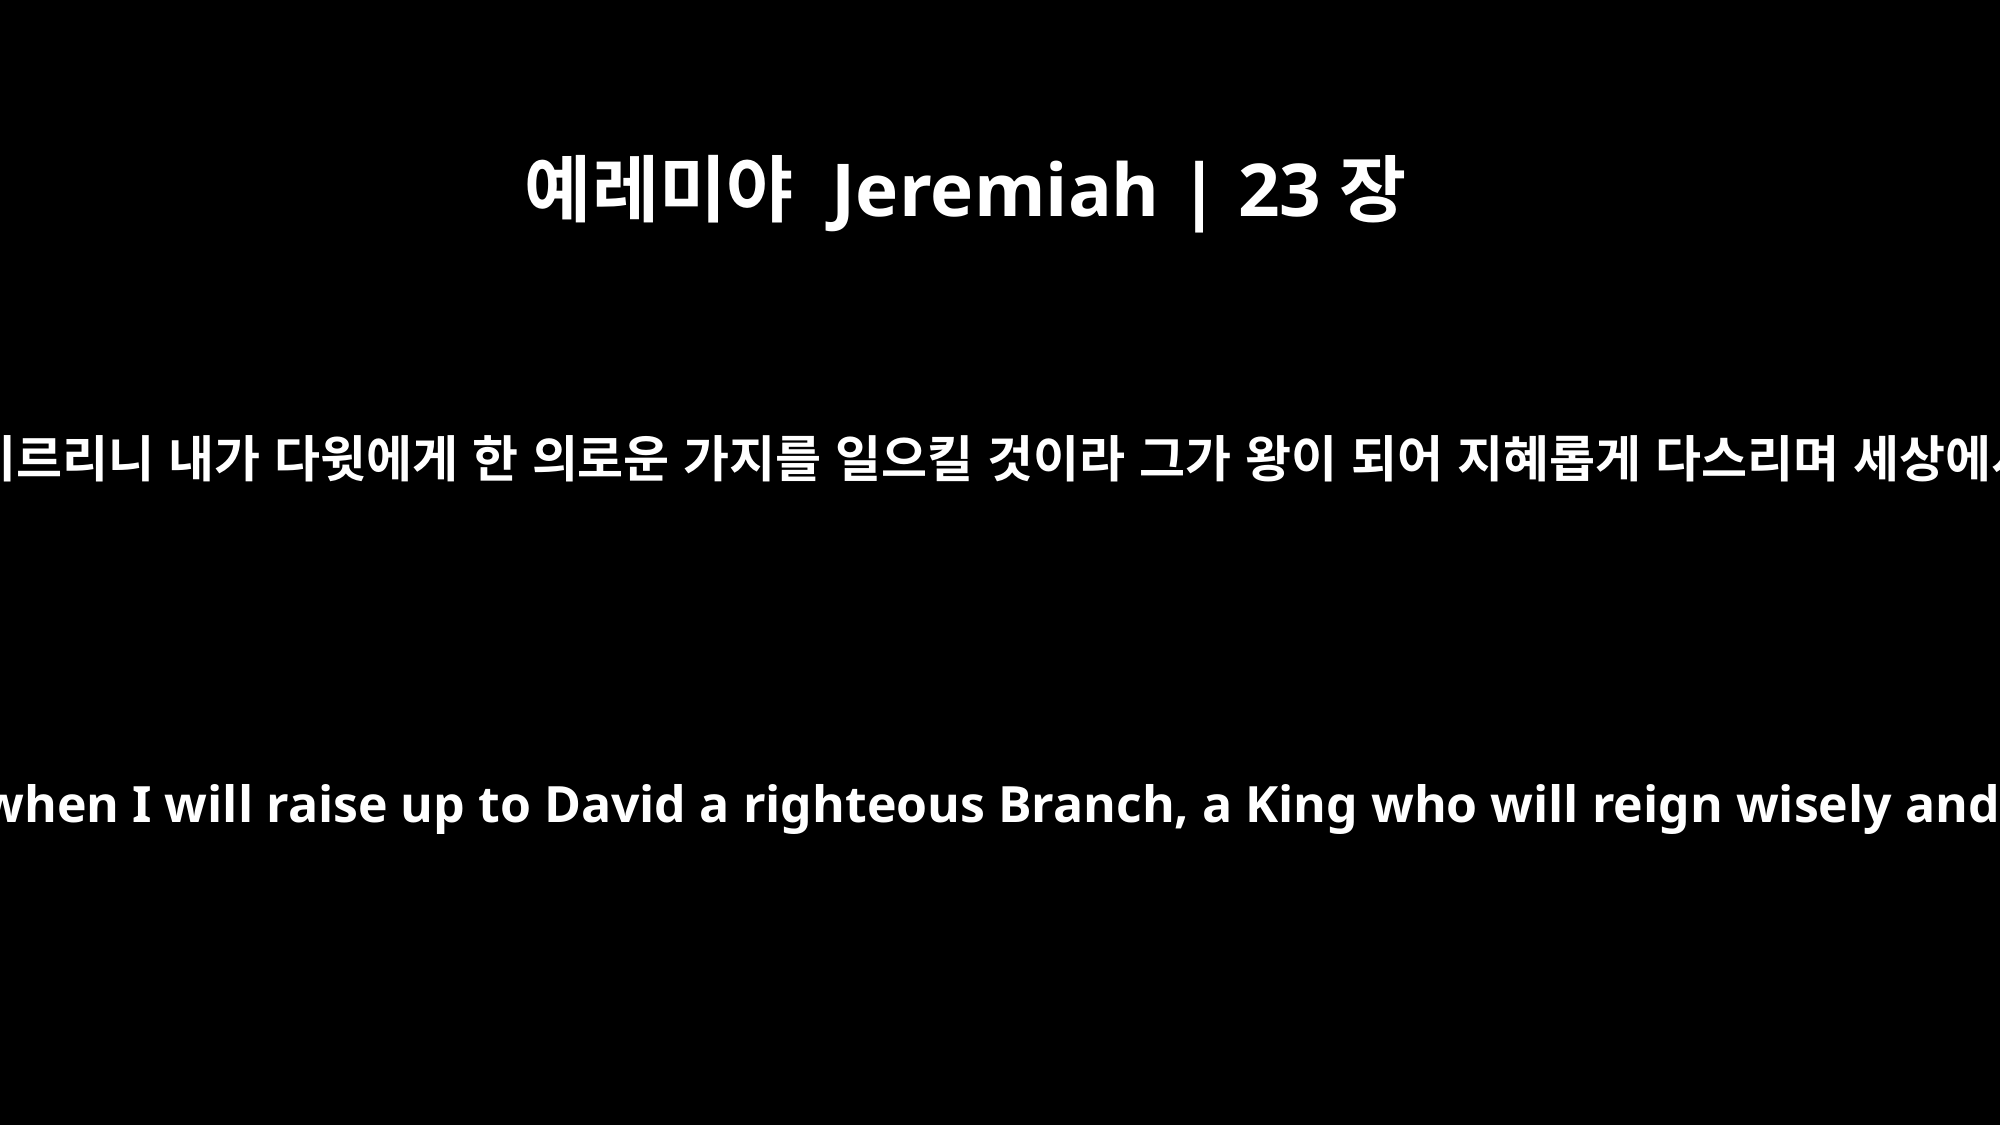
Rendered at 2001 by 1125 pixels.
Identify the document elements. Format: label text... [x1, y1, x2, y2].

text_box 예레미야 Jeremiah | 23장 [510, 136, 1422, 239]
text_box 5 여호와의 말씀이니라 보라 때가 이르리니 내가 다윗에게 한 의로운 가지를 일으킬 것이라 그가 왕이 되어 지혜롭게 다스리며 세상에서 정의와 공의를 행할 것이며 [0, 359, 2000, 495]
text_box "The days are coming," declares the LORD, "when I will raise up to David a righteous Branch, a King who will reign wisely and do what is just and right in the land. [0, 764, 2000, 840]
